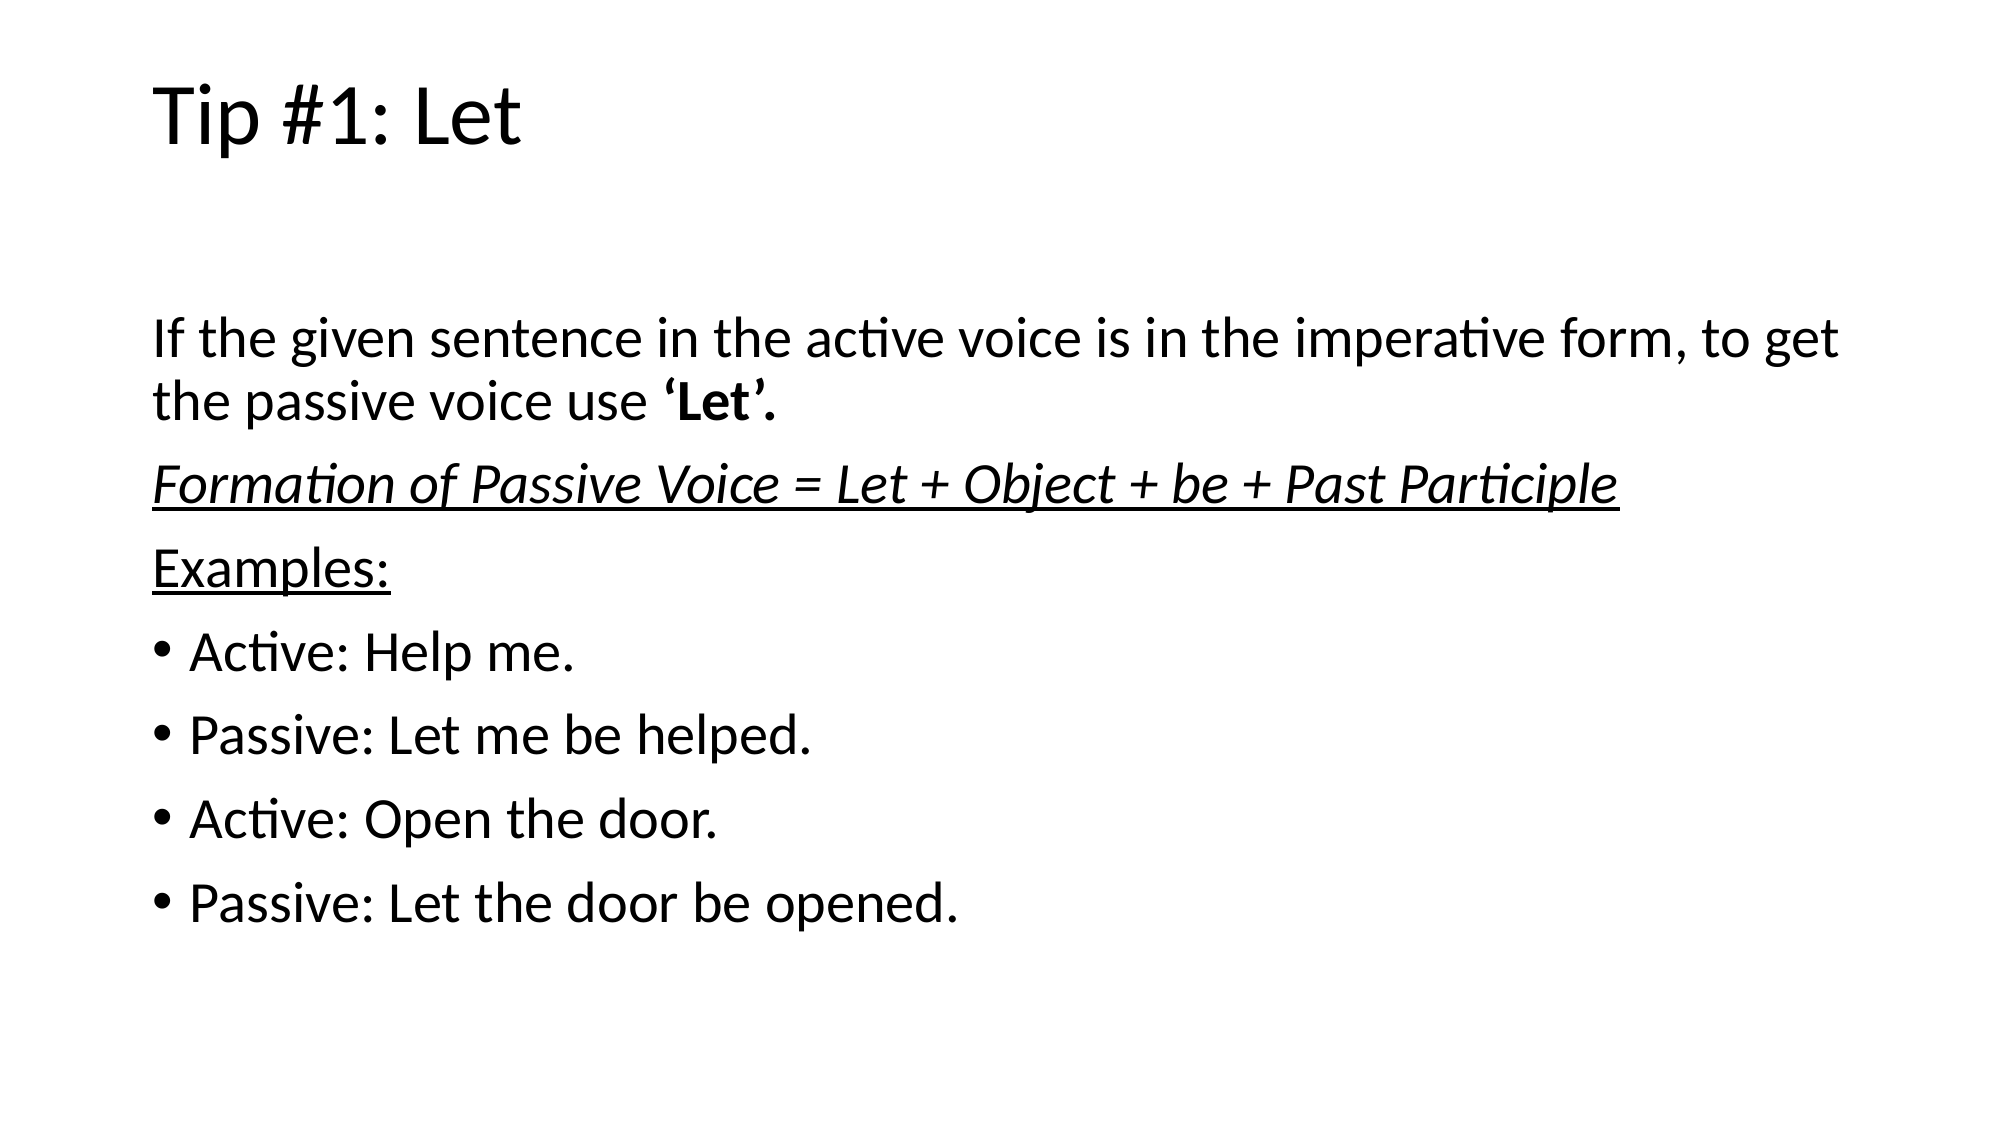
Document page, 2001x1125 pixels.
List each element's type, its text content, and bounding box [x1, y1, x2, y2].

title Tip #1: Let [137, 59, 1863, 278]
list If the given sentence in the active voice is in the imperative form, to get the passive voice use ‘Let’. Formation of Passive Voice = Let + Object + be + Past Participle Examples: Active: Help me. Passive: Let me be helped. Active: Open the door. Passive: Let the door be opened. [137, 299, 1863, 1014]
